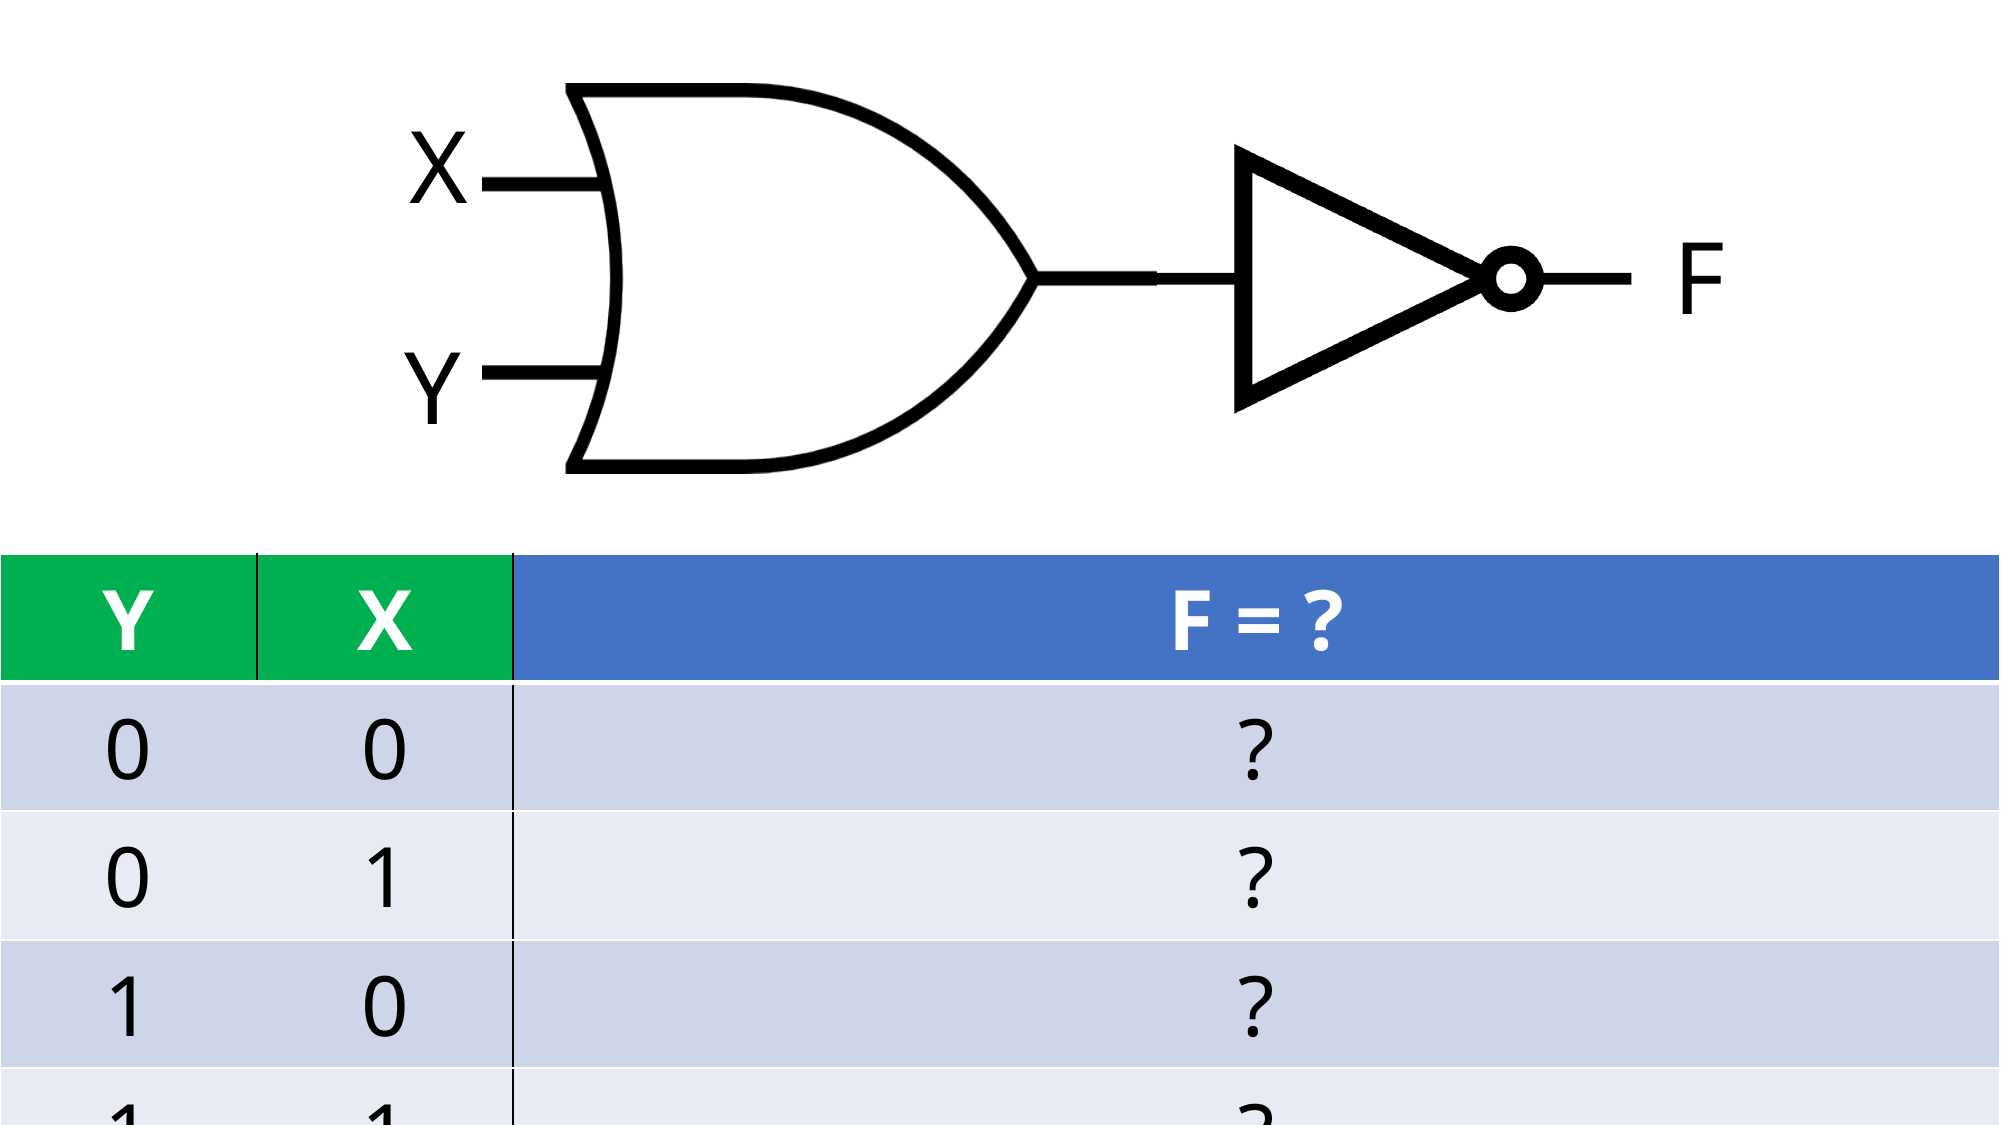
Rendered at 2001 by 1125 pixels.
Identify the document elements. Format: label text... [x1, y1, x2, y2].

table_cell 1 [257, 812, 512, 939]
table_header Y [1, 555, 256, 680]
table_cell 1 [1, 941, 257, 1067]
table_cell ? [514, 685, 1999, 810]
table_cell 0 [1, 685, 257, 810]
table_header F = ? [514, 555, 1999, 680]
table_cell ? [514, 941, 1999, 1067]
table_cell 1 [1, 1069, 257, 1125]
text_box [1157, 96, 1855, 454]
table_cell 1 [257, 1069, 512, 1125]
table_header X [258, 555, 512, 680]
table_cell ? [514, 812, 1999, 939]
table_cell ? [514, 1069, 1999, 1125]
picture [482, 83, 1157, 474]
table_cell 0 [1, 812, 257, 939]
table_cell 0 [257, 941, 512, 1067]
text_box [0, 96, 482, 454]
table_cell 0 [257, 685, 512, 810]
